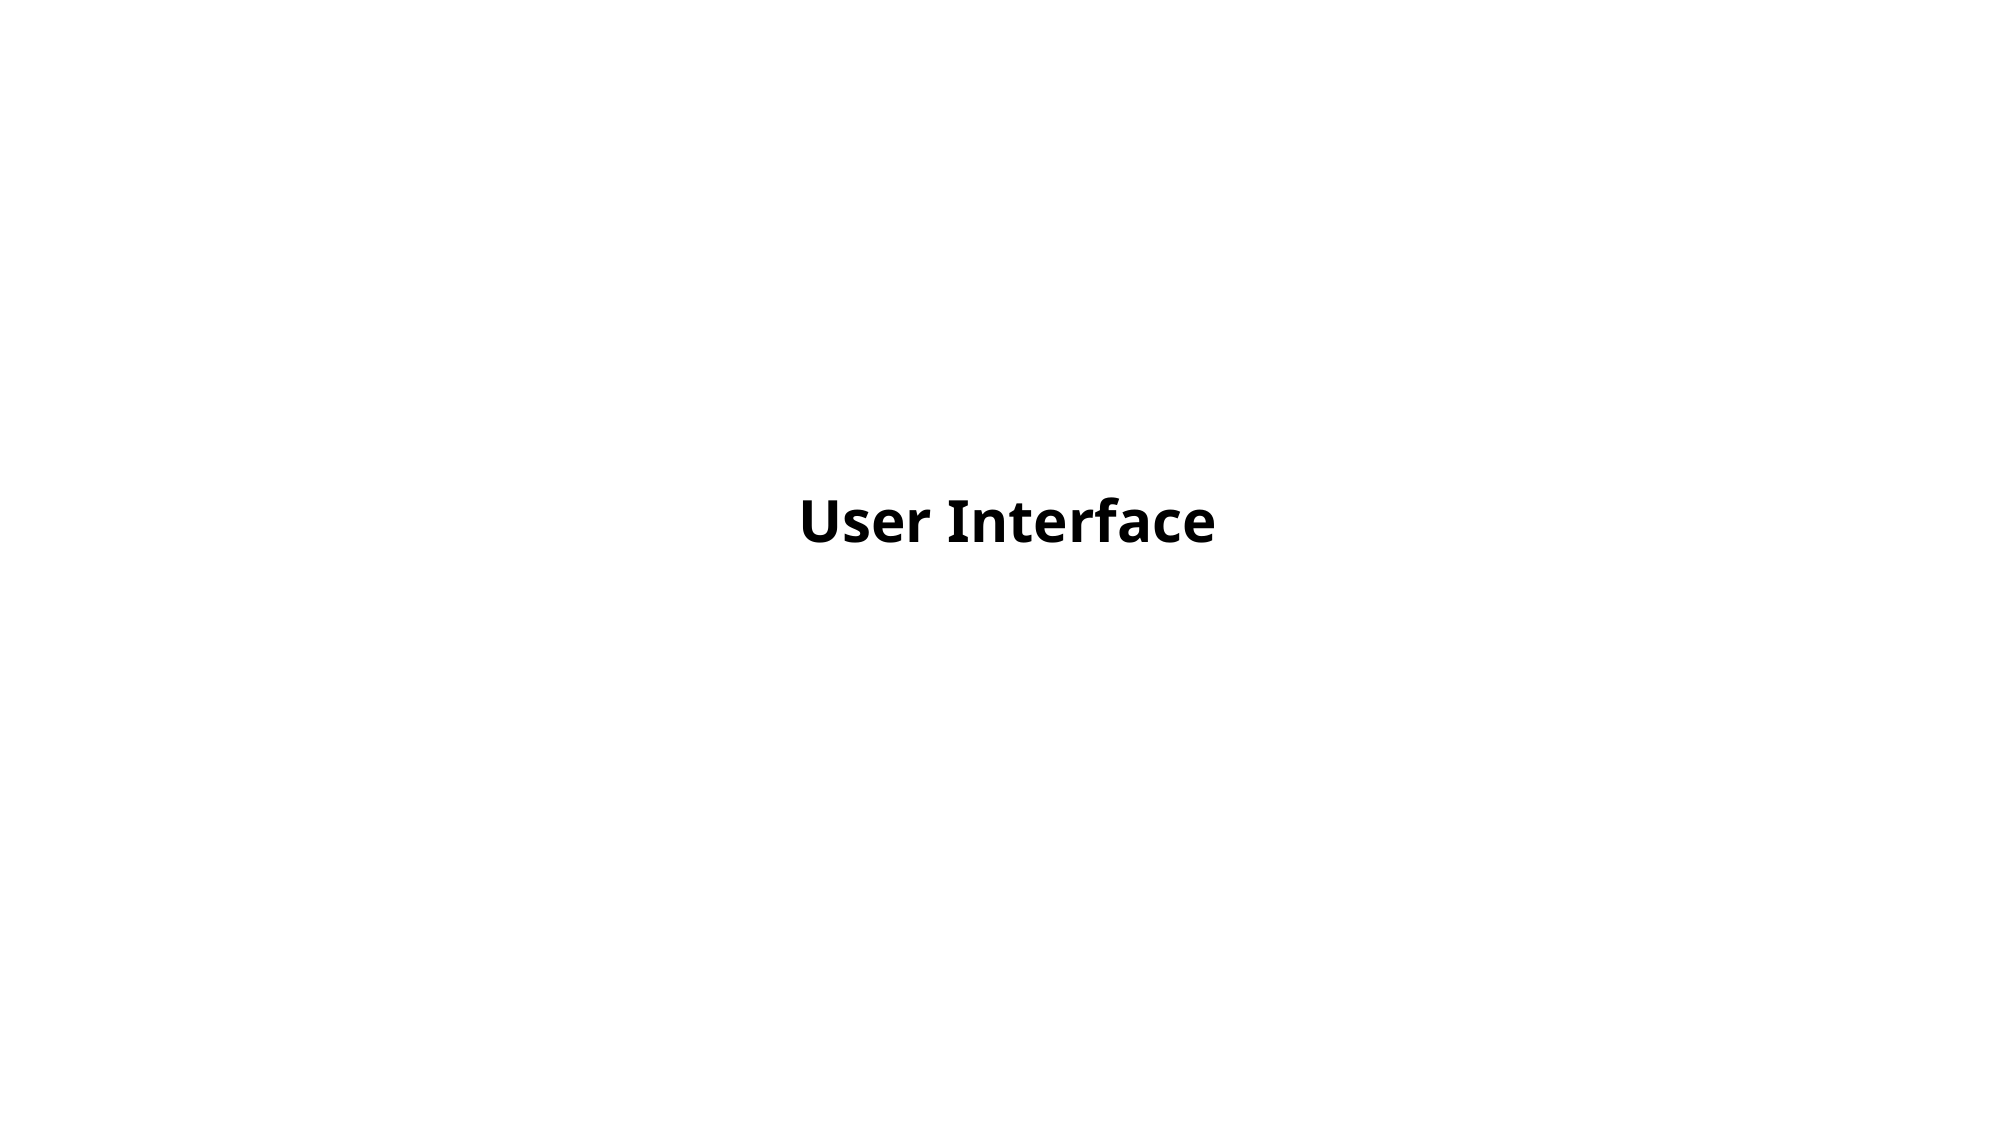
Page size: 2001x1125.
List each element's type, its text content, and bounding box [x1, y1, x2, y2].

title User Interface [144, 414, 1870, 633]
